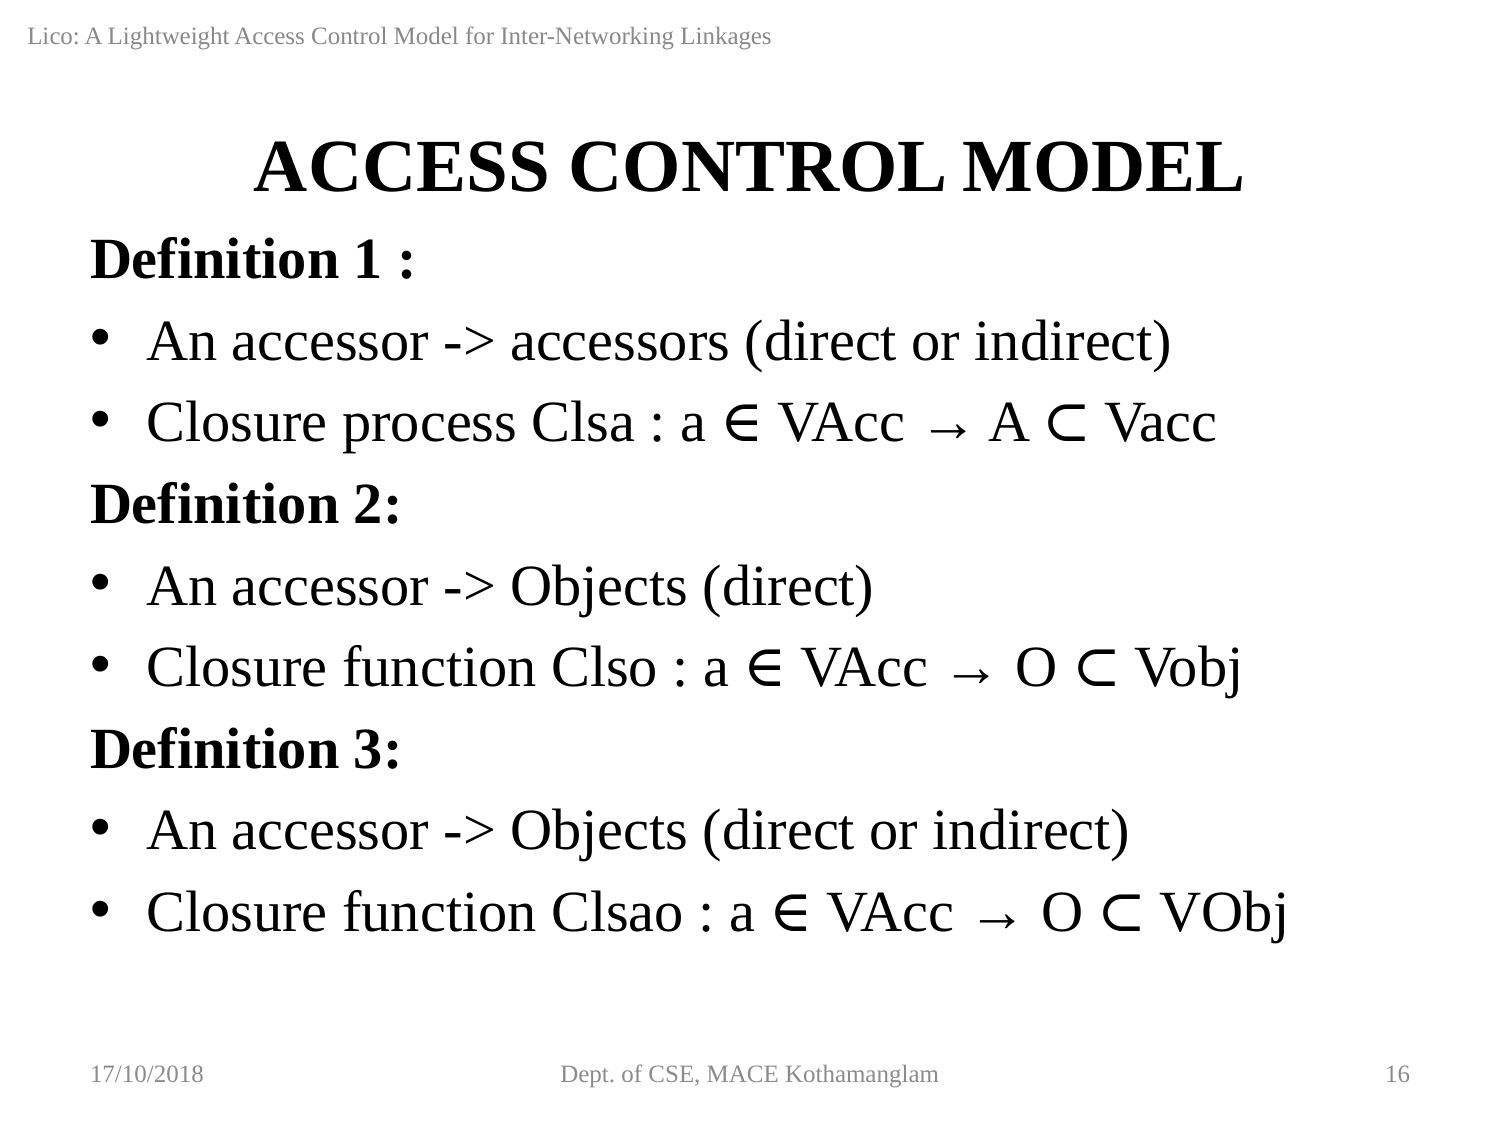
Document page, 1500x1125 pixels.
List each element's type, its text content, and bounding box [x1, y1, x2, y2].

text_box Lico: A Lightweight Access Control Model for Inter-Networking Linkages [12, 12, 1263, 58]
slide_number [75, 1042, 425, 1103]
footer Dept. of CSE, MACE Kothamanglam [512, 1042, 988, 1103]
slide_number 16 [1074, 1042, 1425, 1103]
title ACCESS CONTROL MODEL [75, 45, 1425, 212]
list Definition 1 : An accessor -> accessors (direct or indirect) Closure process Clsa : a ∈ VAcc → A ⊂ Vacc Definition 2: An accessor -> Objects (direct) Closure function Clso : a ∈ VAcc → O ⊂ Vobj Definition 3: An accessor -> Objects (direct or indirect) Closure function Clsao : a ∈ VAcc → O ⊂ VObj [75, 212, 1425, 1043]
